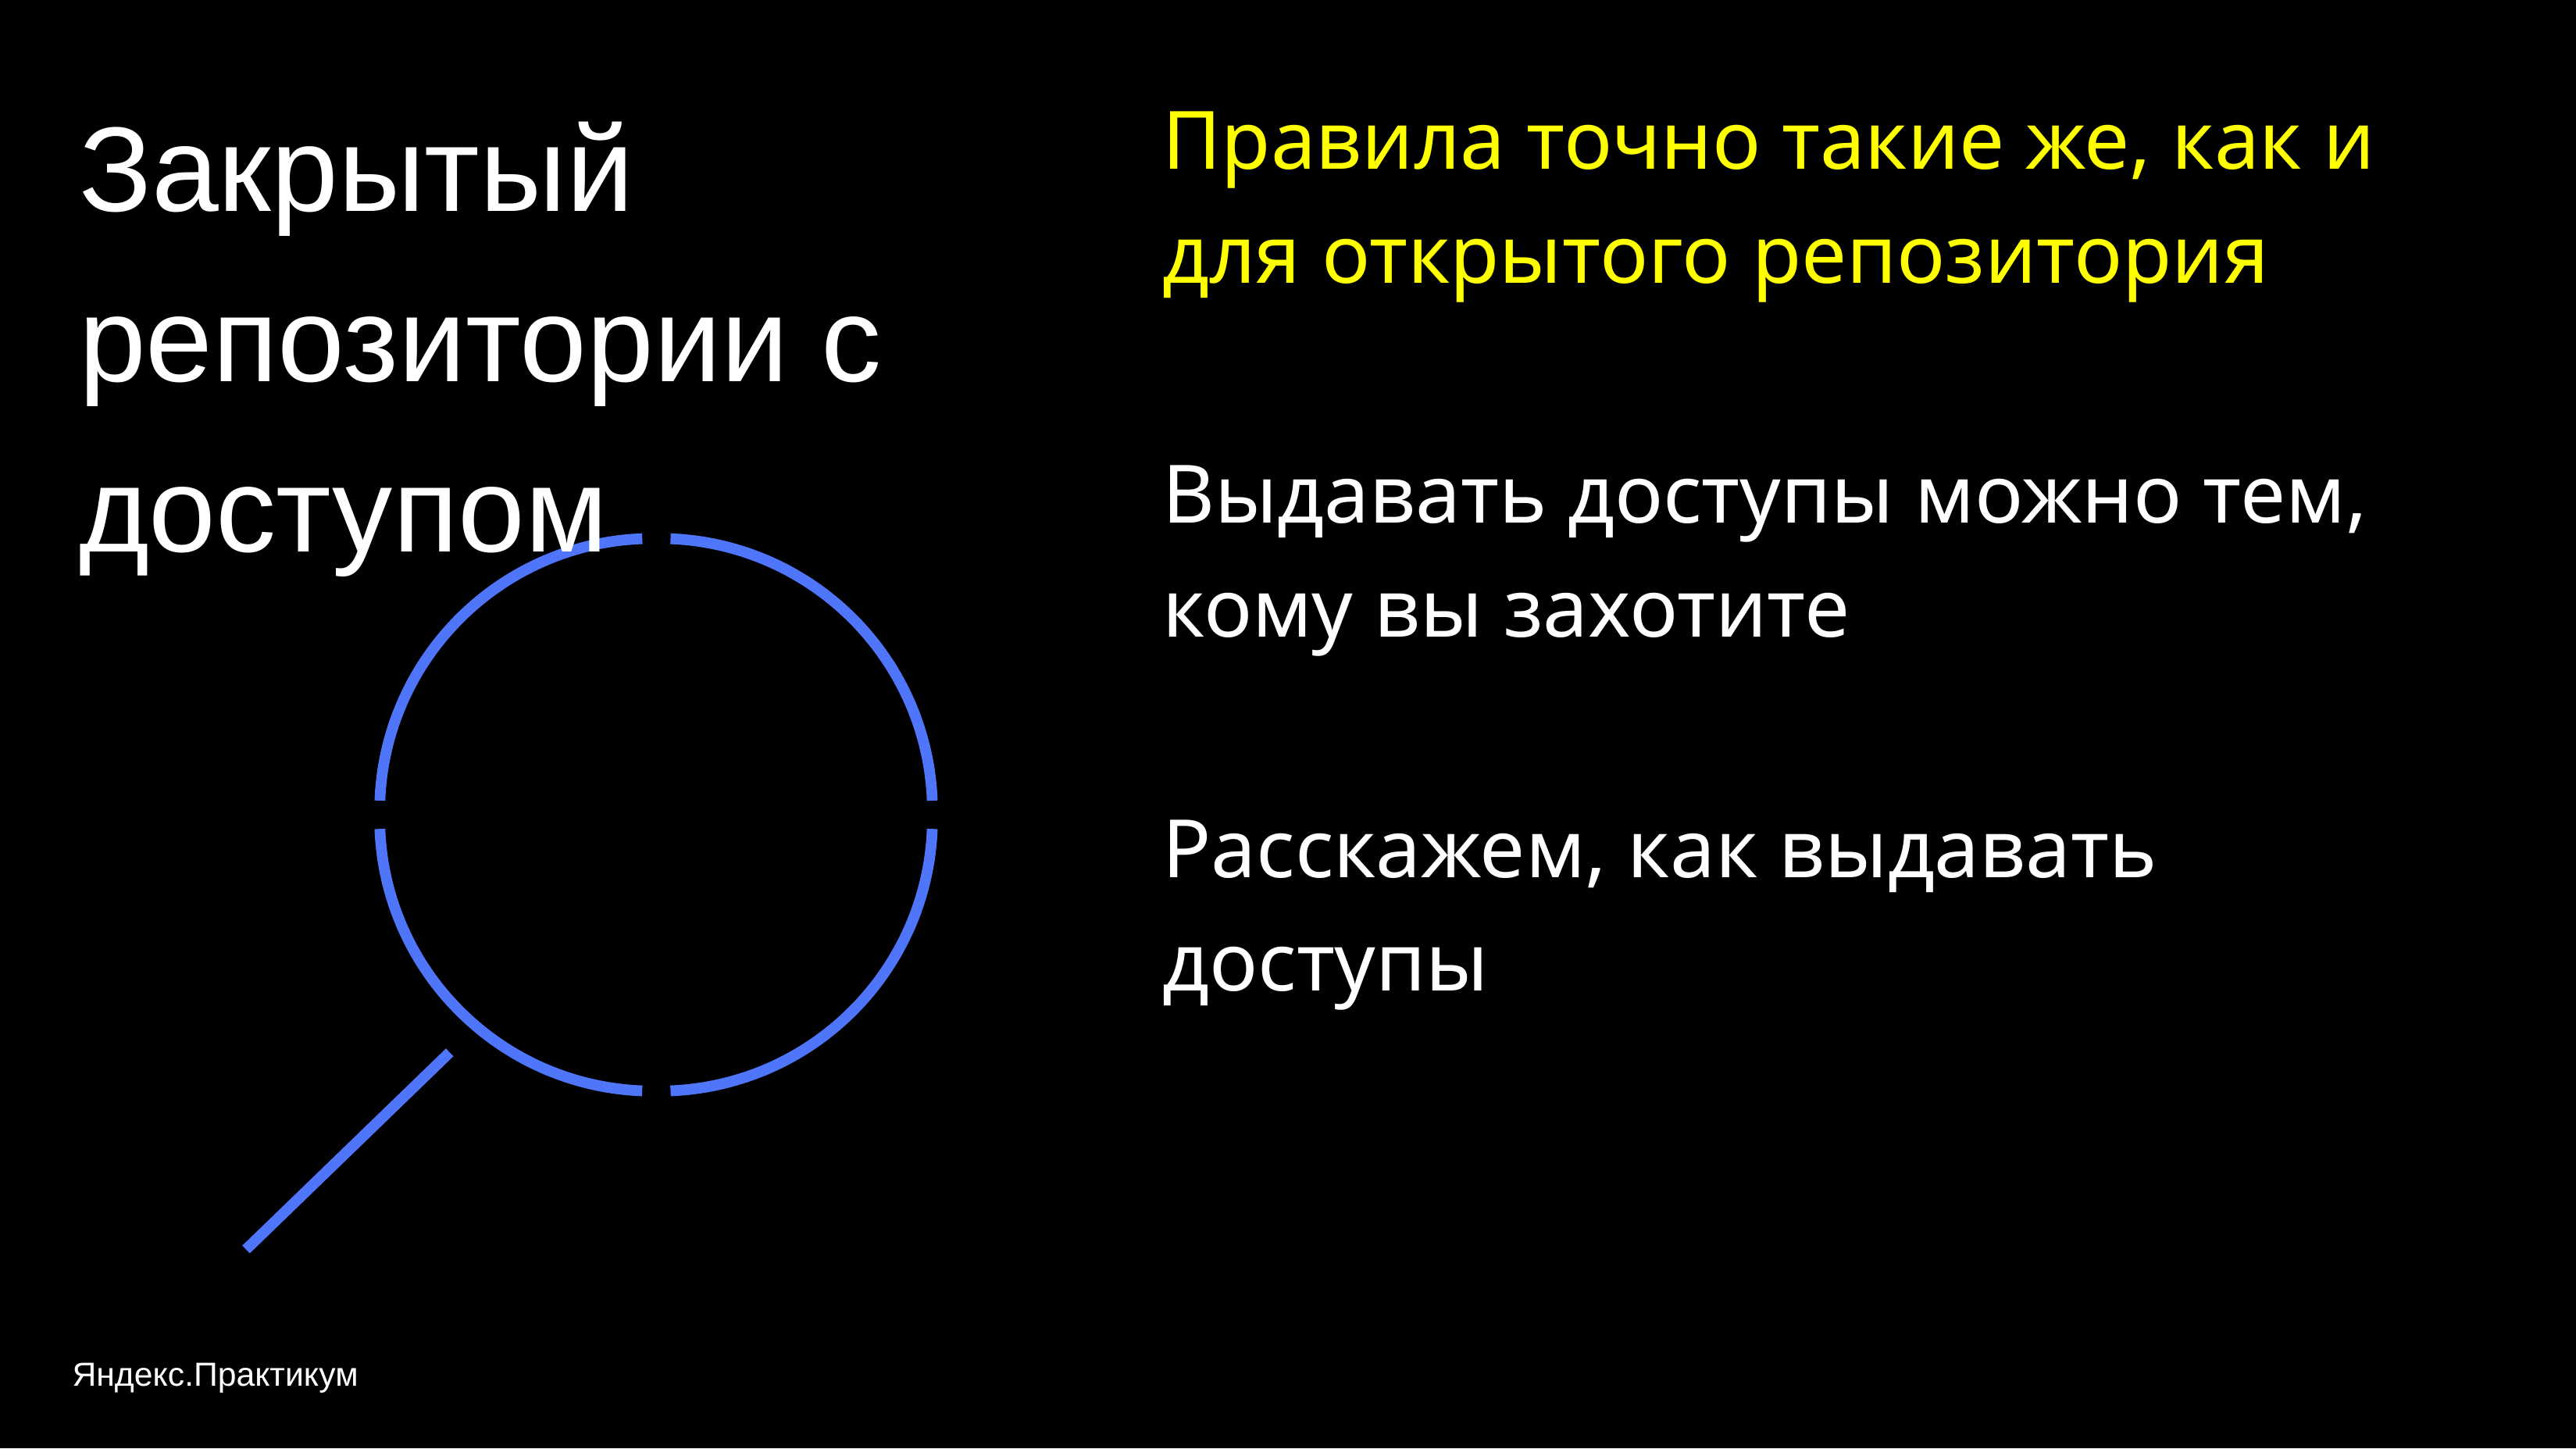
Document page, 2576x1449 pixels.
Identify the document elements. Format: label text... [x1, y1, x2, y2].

text_box Яндекс.Практикум [70, 1345, 365, 1389]
text_box [380, 538, 643, 801]
text_box [380, 829, 643, 1091]
text_box Закрытый репозитории с доступом [77, 55, 894, 494]
text_box Правила точно такие же, как и для открытого репозитория Выдавать доступы можно тем, кому вы захотите Расскажем, как выдавать доступы [1161, 65, 2382, 873]
text_box [670, 829, 933, 1091]
text_box [670, 538, 933, 801]
